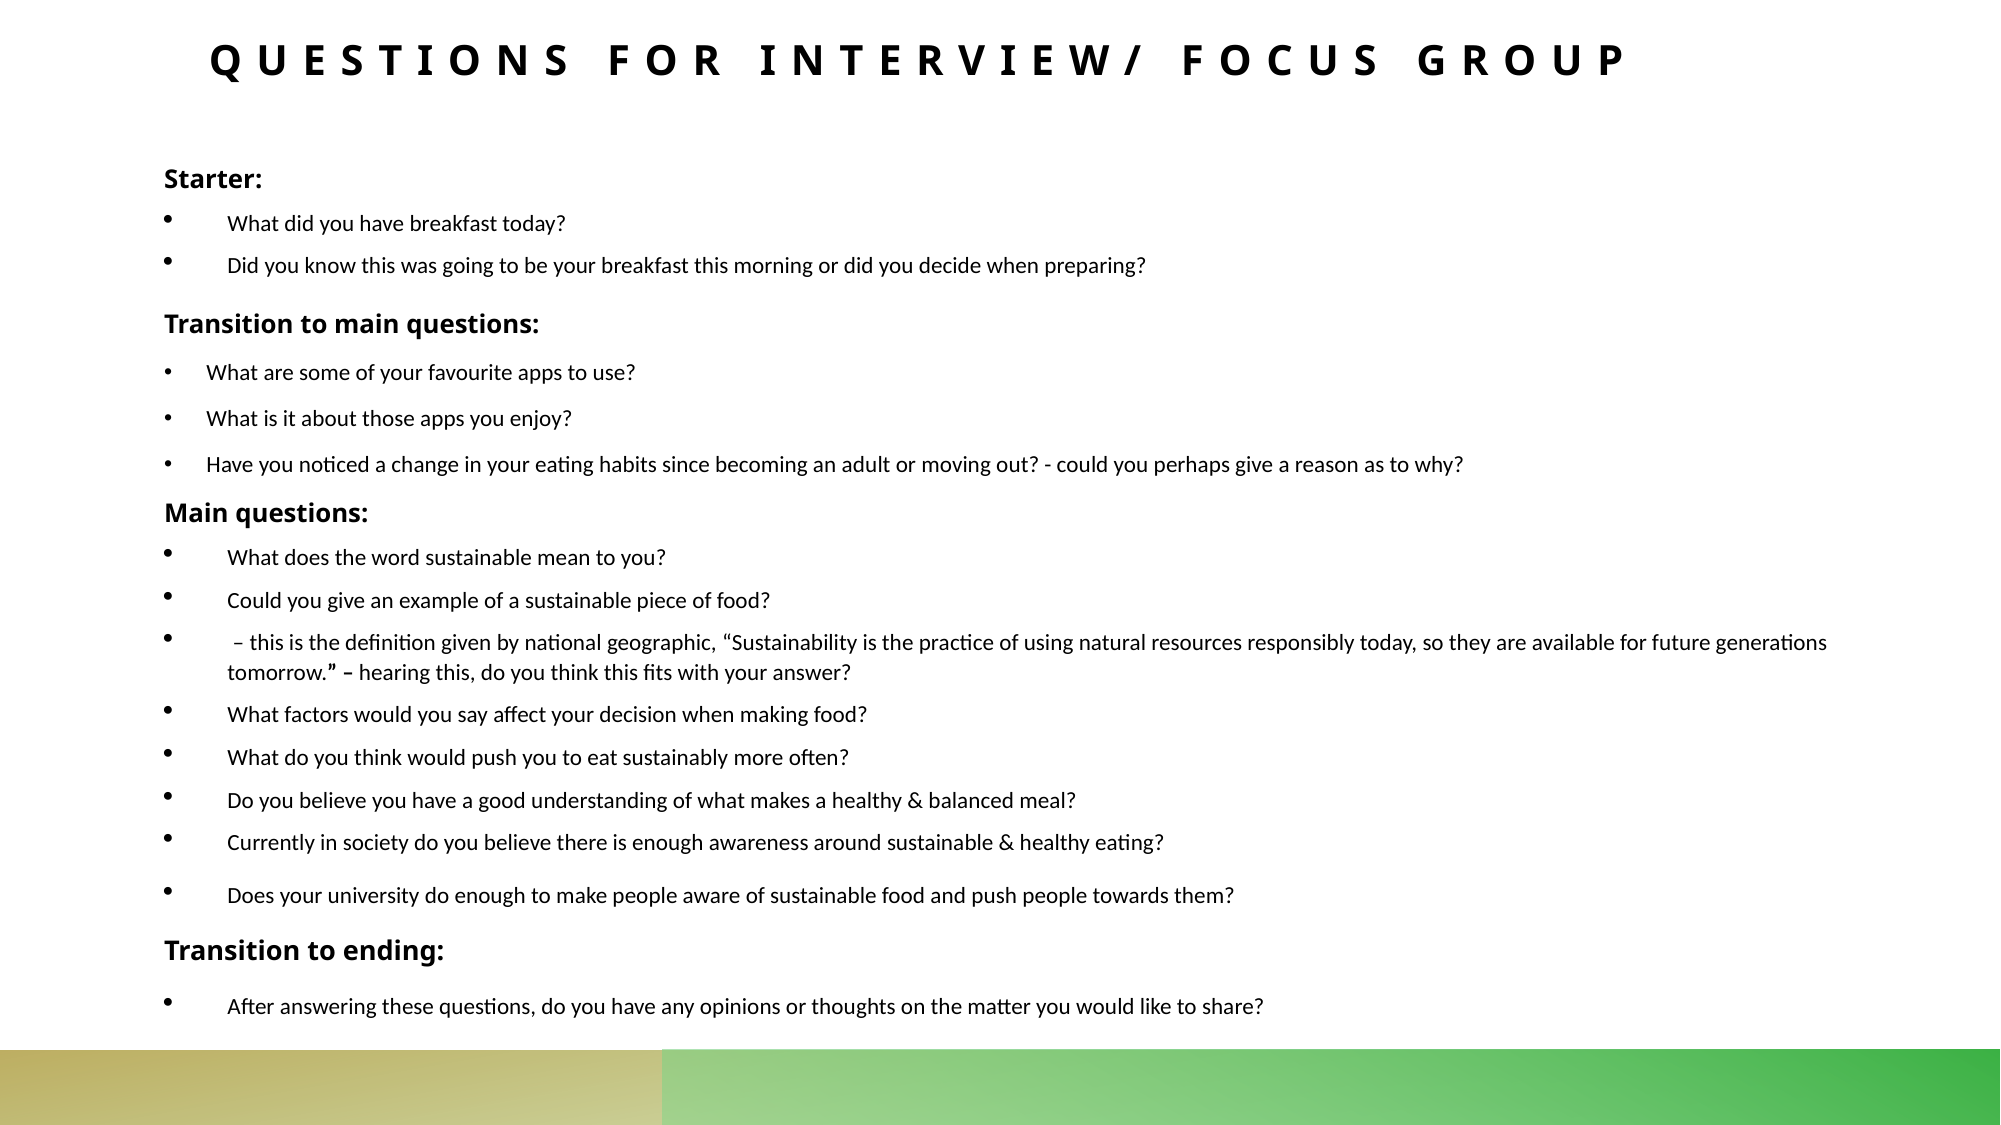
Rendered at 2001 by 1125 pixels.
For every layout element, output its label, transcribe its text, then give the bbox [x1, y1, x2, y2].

list Starter: What did you have breakfast today? Did you know this was going to be your breakfast this morning or did you decide when preparing? Transition to main questions: What are some of your favourite apps to use? What is it about those apps you enjoy? Have you noticed a change in your eating habits since becoming an adult or moving out? - could you perhaps give a reason as to why? Main questions: What does the word sustainable mean to you? Could you give an example of a sustainable piece of food? – this is the definition given by national geographic, “Sustainability is the practice of using natural resources responsibly today, so they are available for future generations tomorrow.” – hearing this, do you think this fits with your answer? What factors would you say affect your decision when making food? What do you think would push you to eat sustainably more often? Do you believe you have a good understanding of what makes a healthy & balanced meal? Currently in society do you believe there is enough awareness around sustainable & healthy eating? Does your university do enough to make people aware of sustainable food and push people towards them? Transition to ending: After answering these questions, do you have any opinions or thoughts on the matter you would like to share? [164, 156, 1887, 1029]
title Questions for interview/ focus group [208, 0, 1931, 174]
